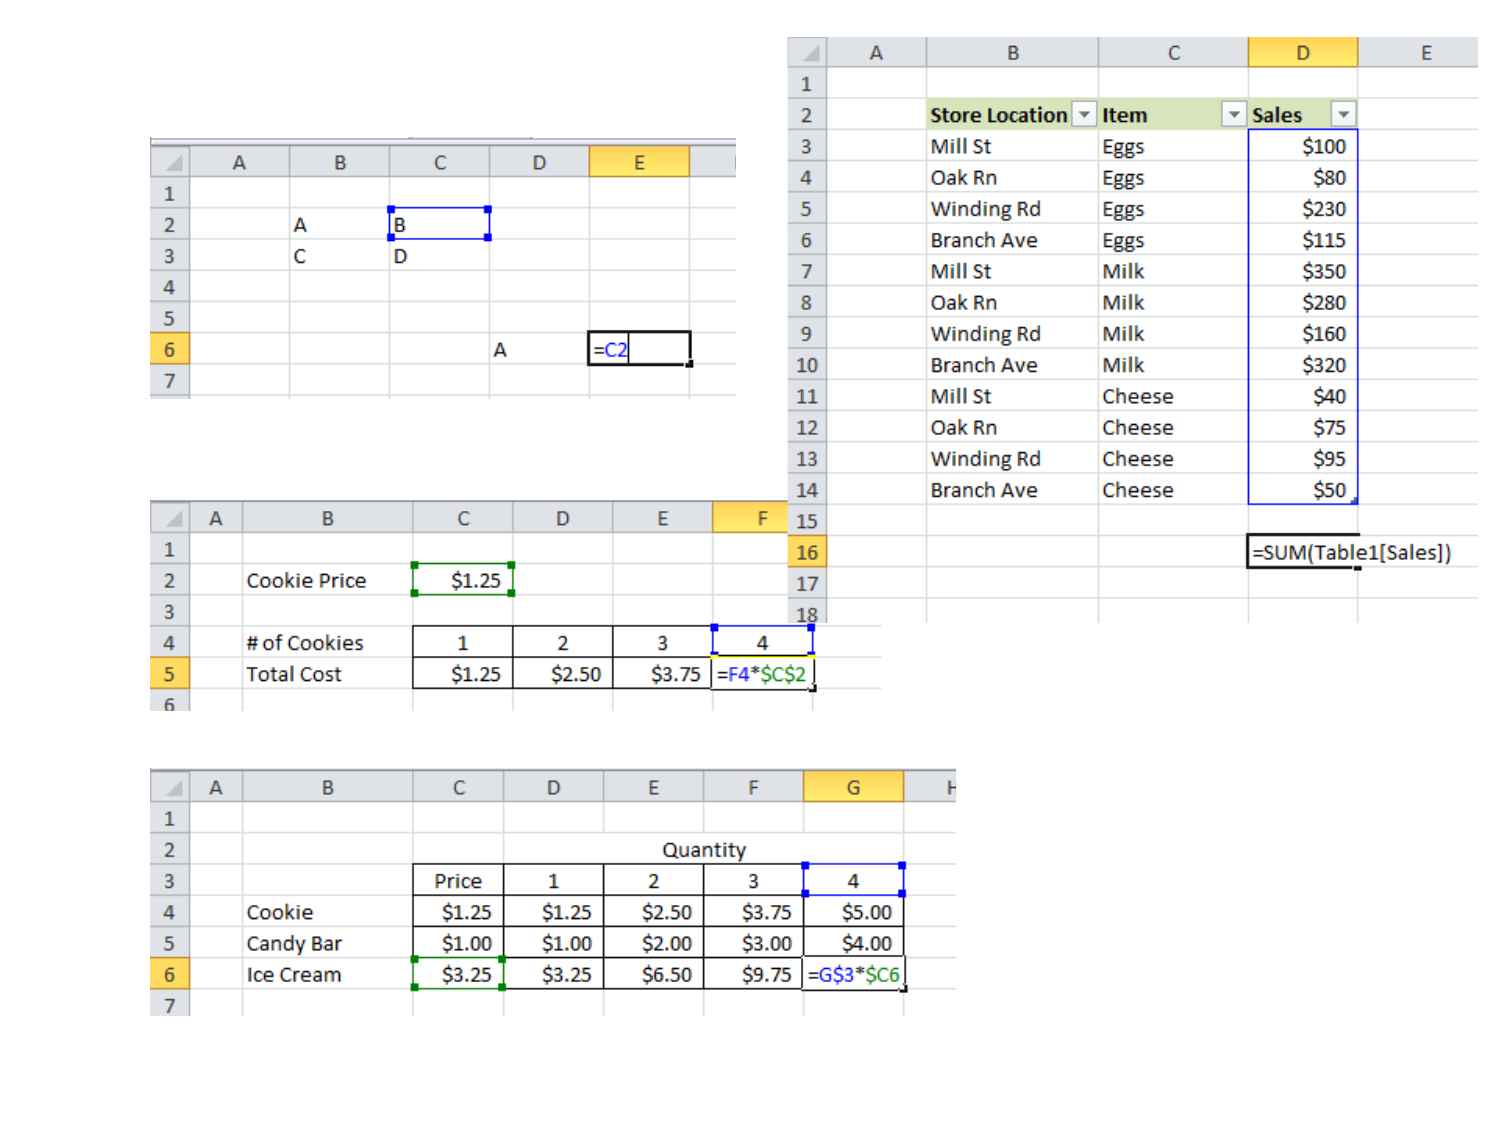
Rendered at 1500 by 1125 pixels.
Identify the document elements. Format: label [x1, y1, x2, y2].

picture [149, 37, 1479, 711]
picture [149, 137, 737, 399]
picture [149, 768, 957, 1016]
